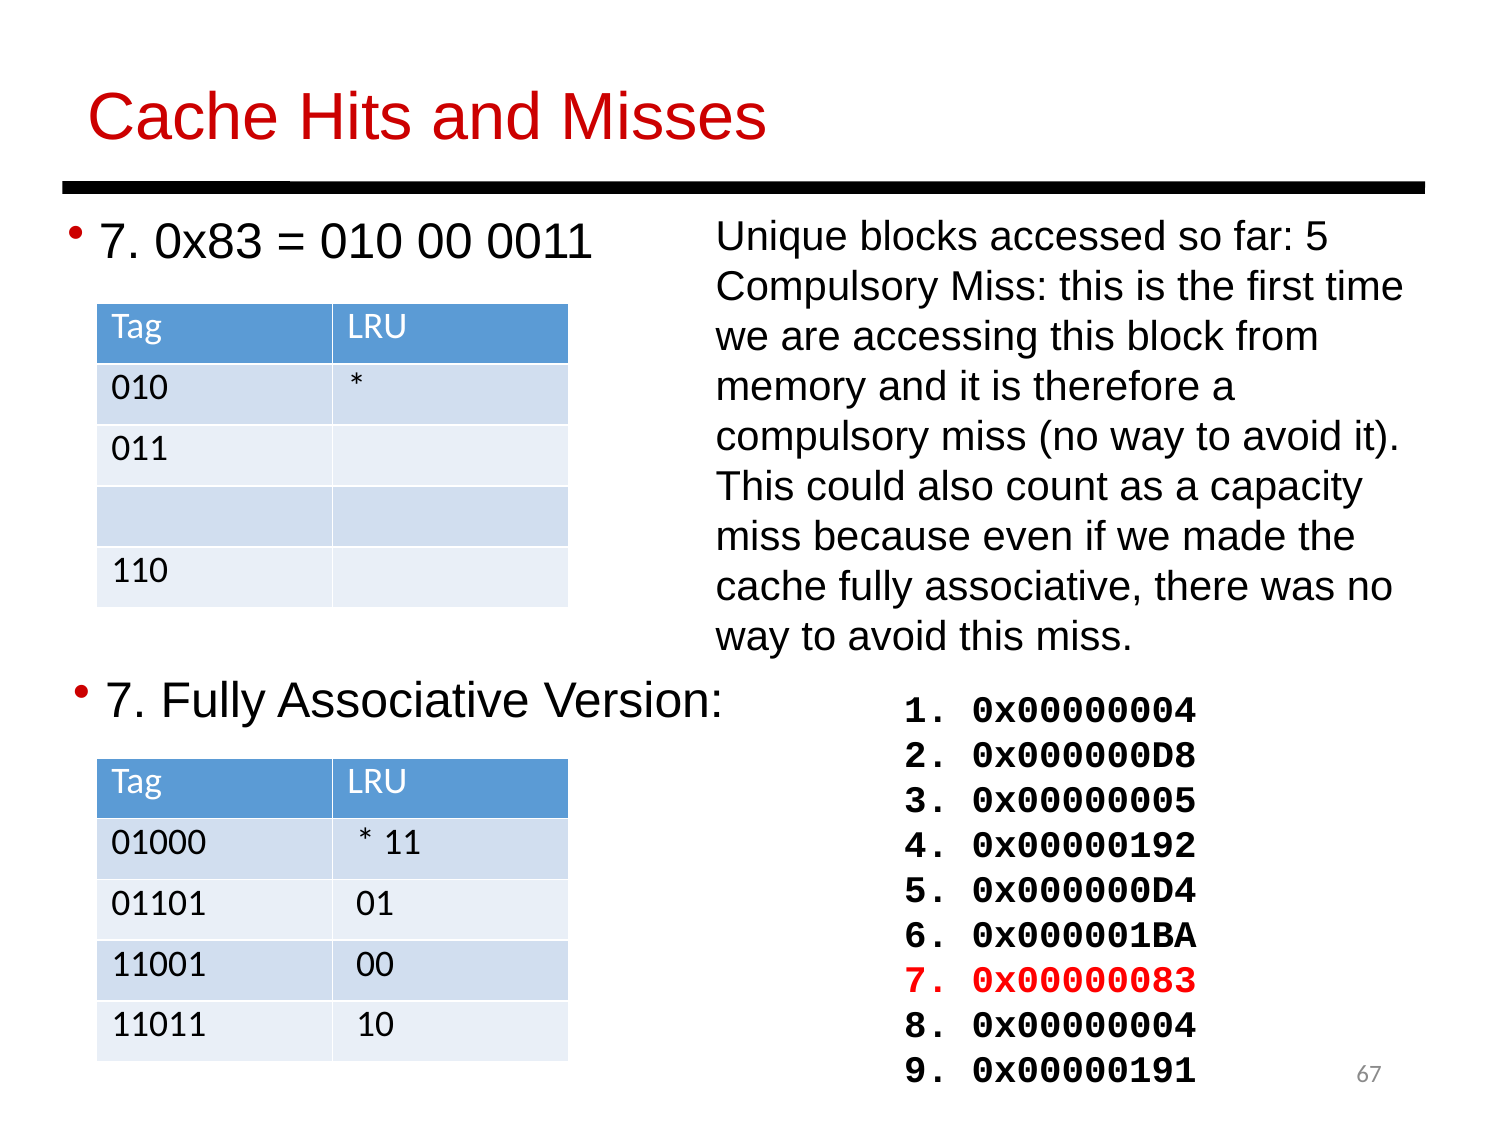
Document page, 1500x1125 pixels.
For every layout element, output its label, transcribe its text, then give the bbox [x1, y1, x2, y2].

table_cell 01000 [97, 819, 332, 879]
text_box 7. 0x83 = 010 00 0011 [52, 201, 700, 276]
table_header LRU [333, 759, 568, 818]
text_box Unique blocks accessed so far: 5 Compulsory Miss: this is the first time we are accessing this block from memory and it is therefore a compulsory miss (no way to avoid it). This could also count as a capacity miss because even if we made the cache fully associative, there was no way to avoid this miss. [700, 201, 1451, 666]
text_box Cache Hits and Misses [72, 65, 1391, 160]
table_header Tag [97, 304, 332, 363]
table_header LRU [333, 304, 568, 363]
table_cell 11011 [97, 1002, 332, 1061]
table_cell 110 [97, 548, 332, 607]
table_cell [333, 426, 568, 485]
table_cell [333, 548, 568, 607]
table_header Tag [97, 759, 332, 818]
table_cell [333, 487, 568, 546]
text_box 1. 0x00000004 2. 0x000000D8 3. 0x00000005 4. 0x00000192 5. 0x000000D4 6. 0x000001BA 7. 0x00000083 8. 0x00000004 9. 0x00000191 [889, 736, 1302, 1098]
table_cell 010 [97, 365, 332, 424]
table_cell 10 [333, 1002, 568, 1061]
table_cell 01 [333, 880, 568, 939]
table_cell [97, 487, 332, 546]
table_cell * [333, 365, 568, 424]
table_cell 00 [333, 941, 568, 1000]
text_box 7. Fully Associative Version: [58, 660, 1397, 736]
table_cell 01101 [97, 880, 332, 939]
table_cell 11001 [97, 941, 332, 1000]
slide_number 67 [1059, 1042, 1397, 1103]
table_cell * 11 [333, 819, 568, 879]
table_cell 011 [97, 426, 332, 485]
